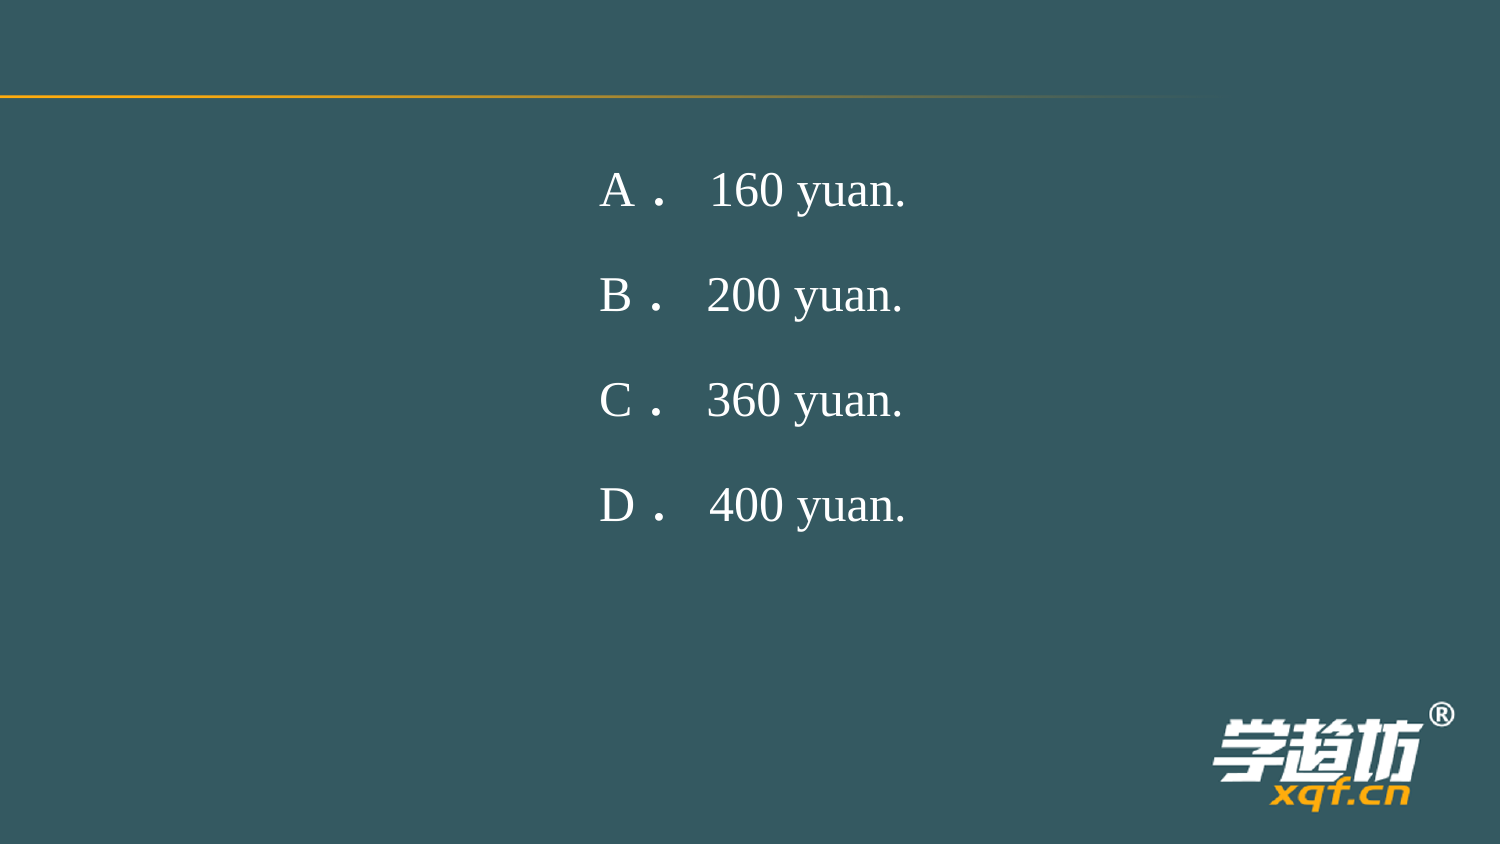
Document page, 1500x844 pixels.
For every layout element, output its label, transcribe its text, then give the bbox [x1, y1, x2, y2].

text_box A．160 yuan. B．200 yuan. C．360 yuan. D．400 yuan. [584, 58, 922, 584]
picture [0, 0, 1500, 844]
